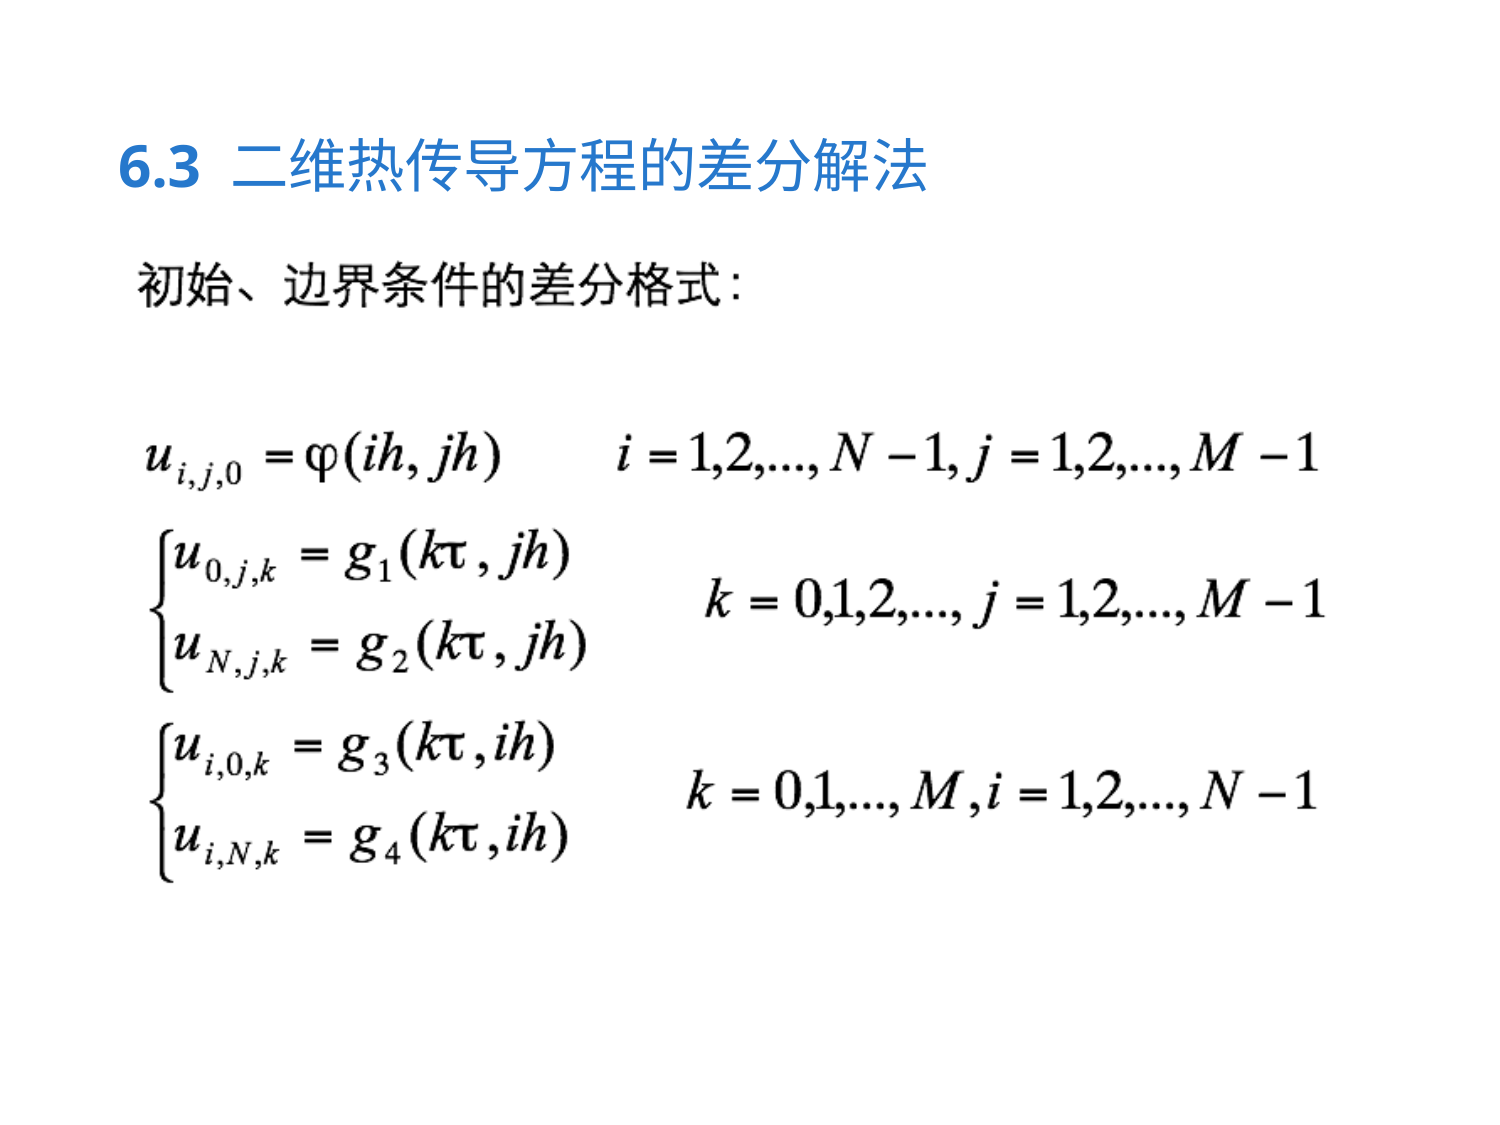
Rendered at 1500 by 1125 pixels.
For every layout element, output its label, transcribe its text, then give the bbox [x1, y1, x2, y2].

picture [39, 249, 1461, 1017]
title 6.3 二维热传导方程的差分解法 [103, 59, 1397, 249]
